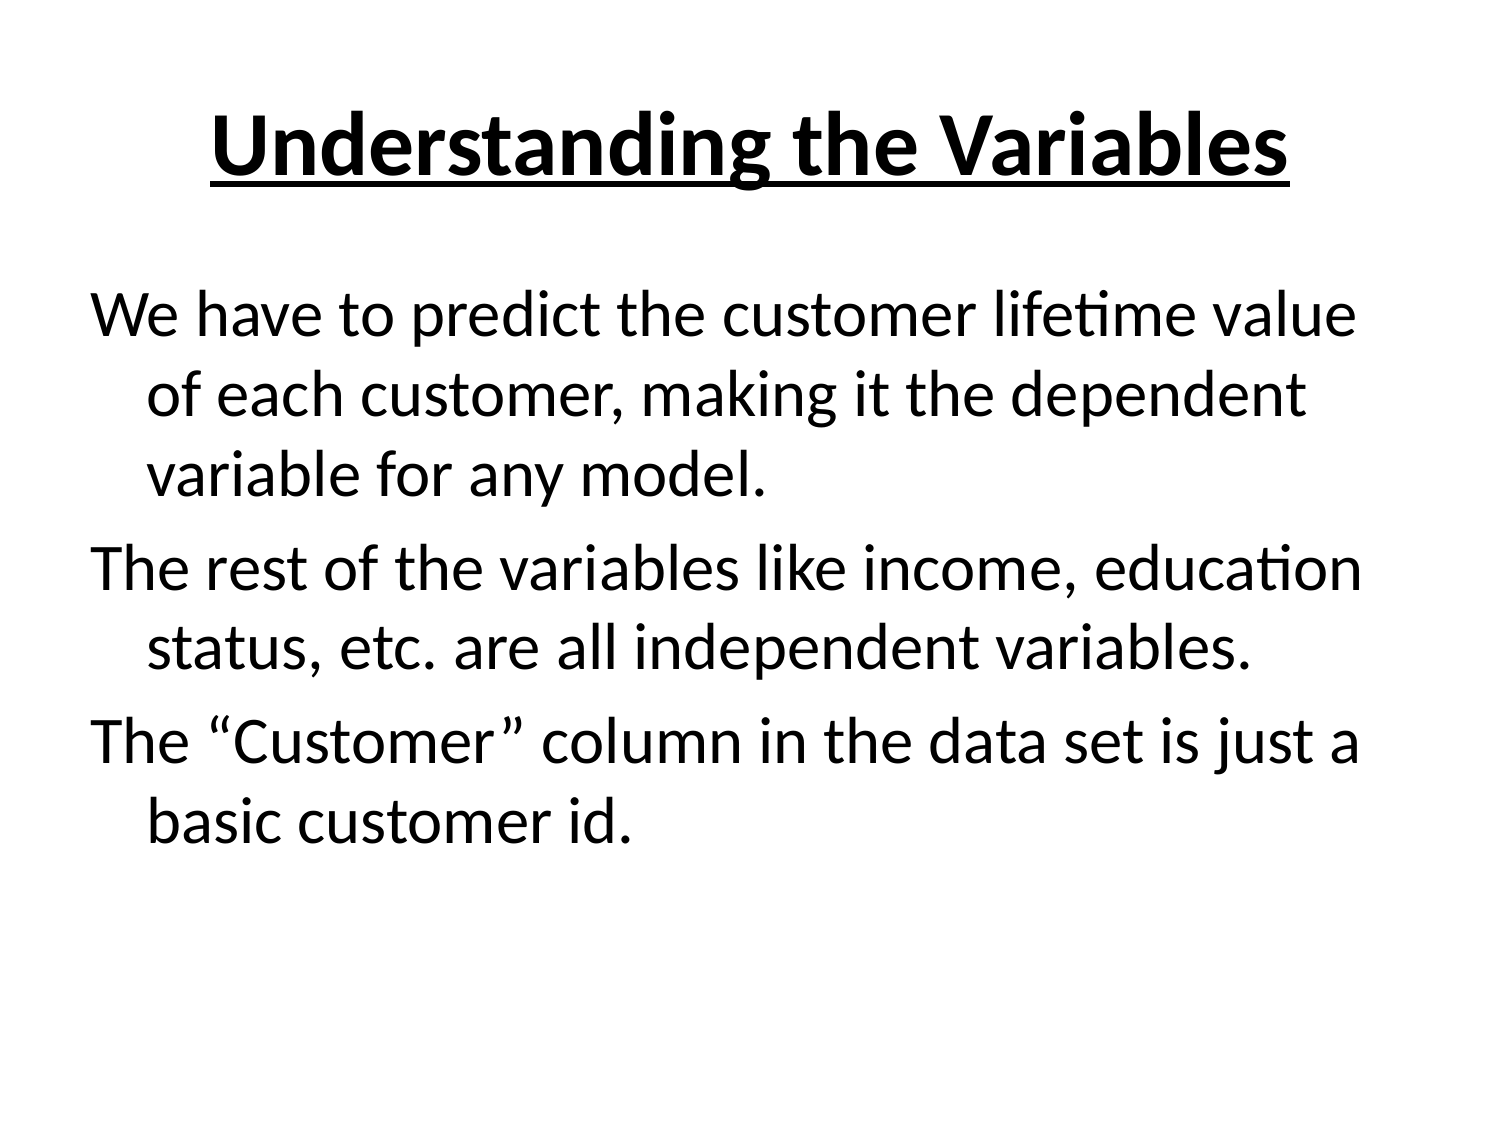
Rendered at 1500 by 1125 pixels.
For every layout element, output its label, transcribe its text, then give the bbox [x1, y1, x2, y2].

title Understanding the Variables [75, 45, 1425, 233]
list We have to predict the customer lifetime value of each customer, making it the dependent variable for any model. The rest of the variables like income, education status, etc. are all independent variables. The “Customer” column in the data set is just a basic customer id. [75, 262, 1425, 1005]
